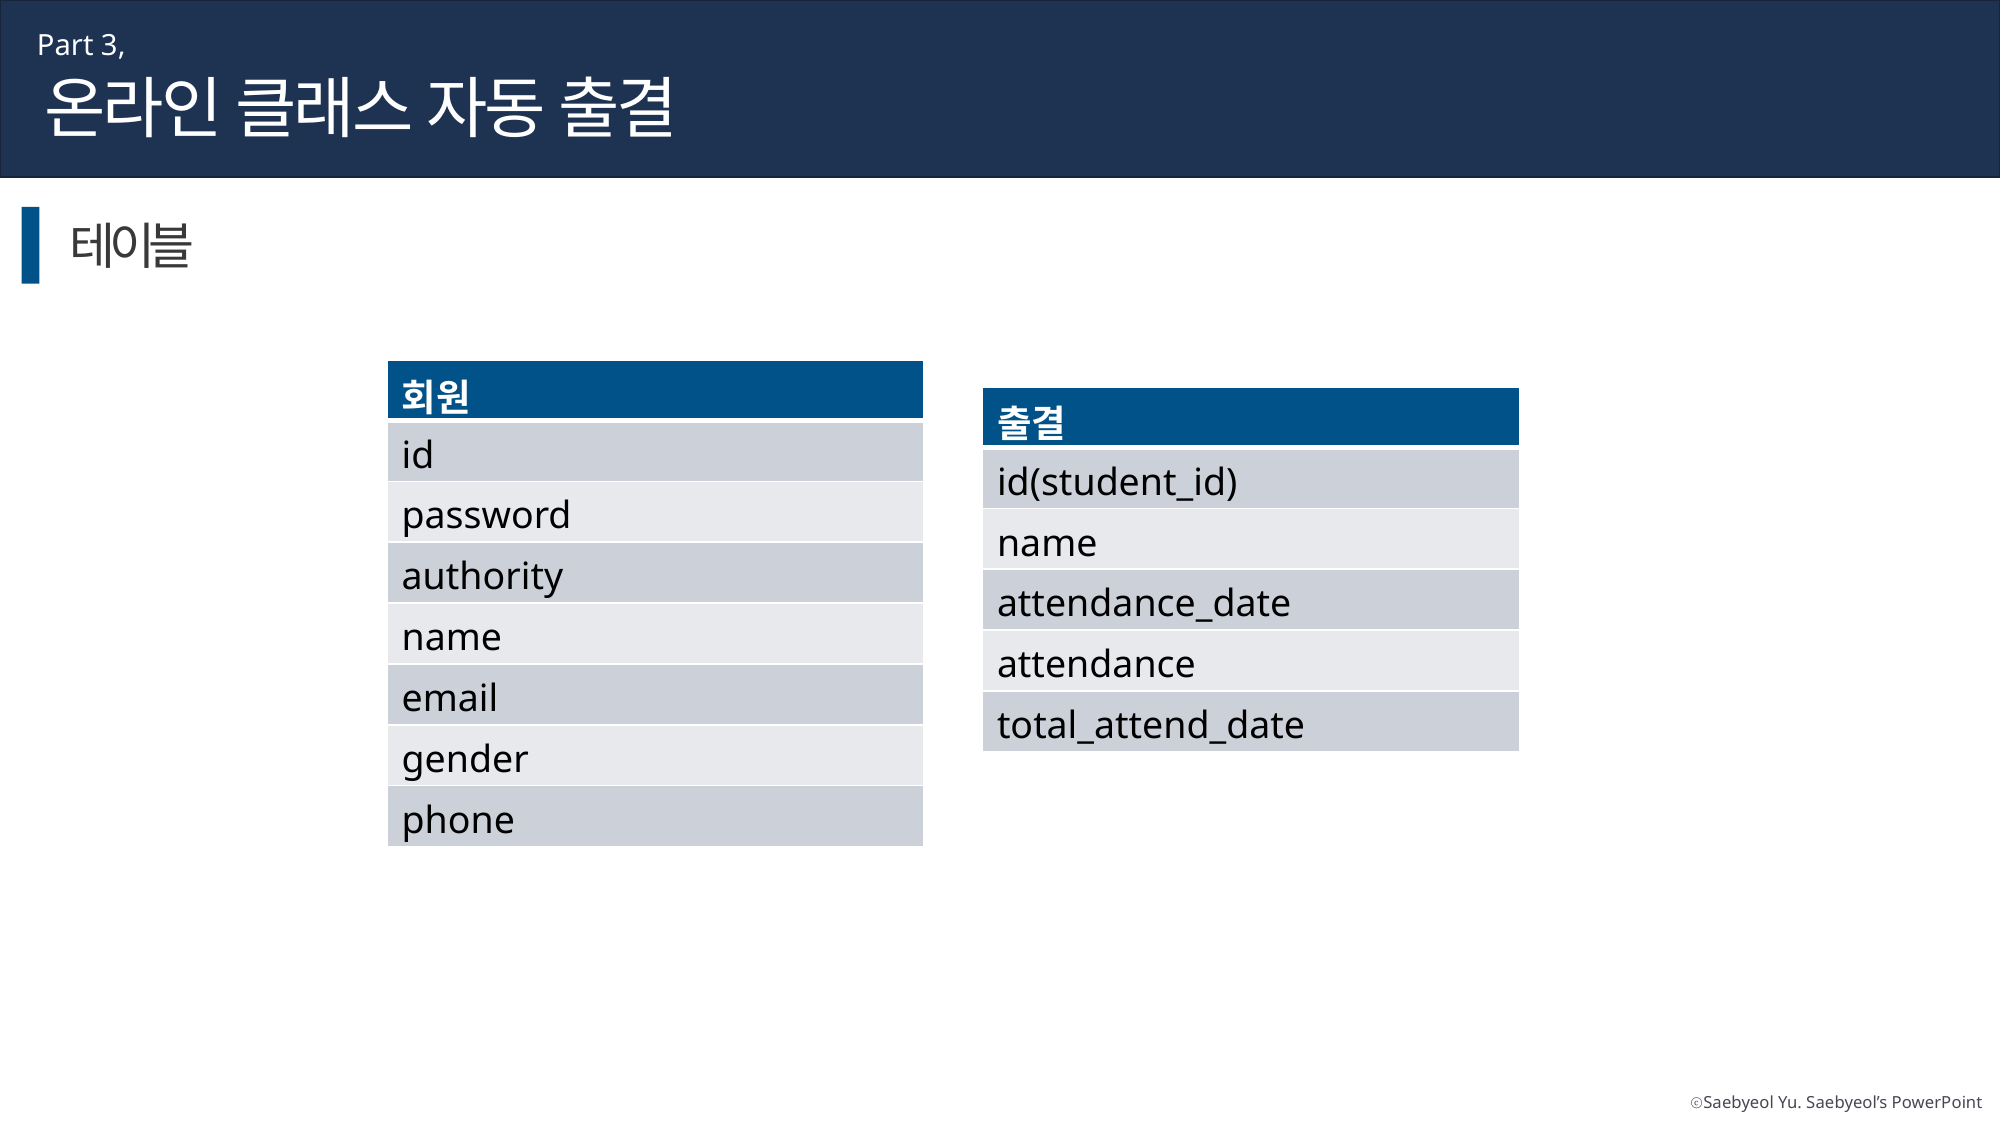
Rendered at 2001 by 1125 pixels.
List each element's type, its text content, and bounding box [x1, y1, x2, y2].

table_header 회원 [388, 361, 923, 418]
table_cell email [388, 665, 923, 724]
table_cell authority [388, 543, 923, 602]
table_cell id(student_id) [983, 450, 1519, 508]
table_cell password [388, 482, 923, 541]
text_box 온라인 클래스 자동 출결 [29, 58, 694, 153]
table_cell attendance_date [983, 570, 1519, 629]
text_box [0, 0, 2000, 178]
text_box 테이블 [54, 207, 210, 283]
table_header 출결 [983, 388, 1519, 445]
text_box Part 3, [22, 19, 148, 69]
table_cell name [983, 509, 1519, 568]
table_cell name [388, 604, 923, 663]
table_cell id [388, 423, 923, 481]
table_cell phone [388, 786, 923, 846]
table_cell attendance [983, 631, 1519, 690]
text_box [21, 206, 40, 285]
table_cell gender [388, 726, 923, 785]
table_cell total_attend_date [983, 692, 1519, 751]
